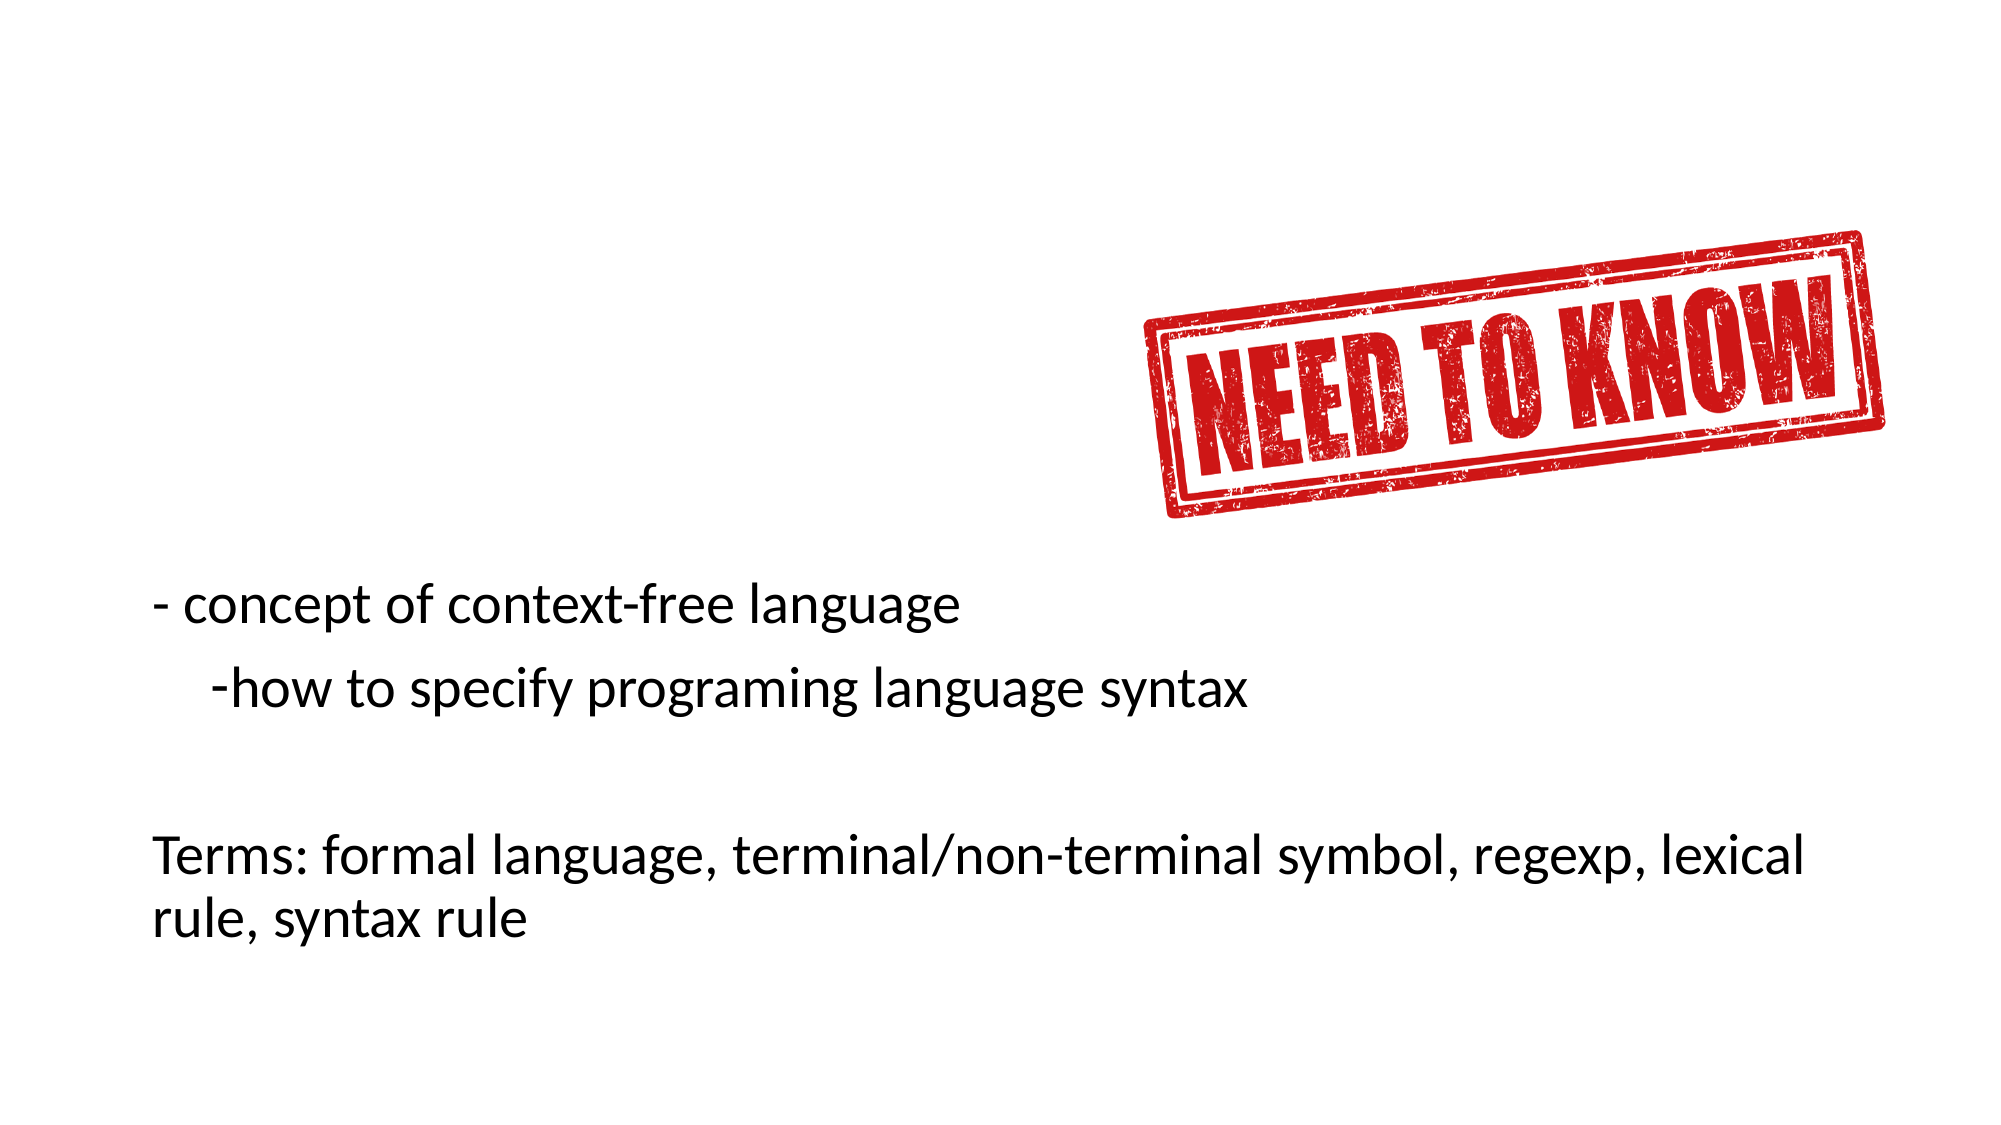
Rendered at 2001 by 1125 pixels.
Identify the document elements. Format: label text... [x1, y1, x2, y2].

picture [1127, 130, 1901, 628]
list - concept of context-free language how to specify programing language syntax Terms: formal language, terminal/non-terminal symbol, regexp, lexical rule, syntax rule [137, 299, 1863, 1014]
